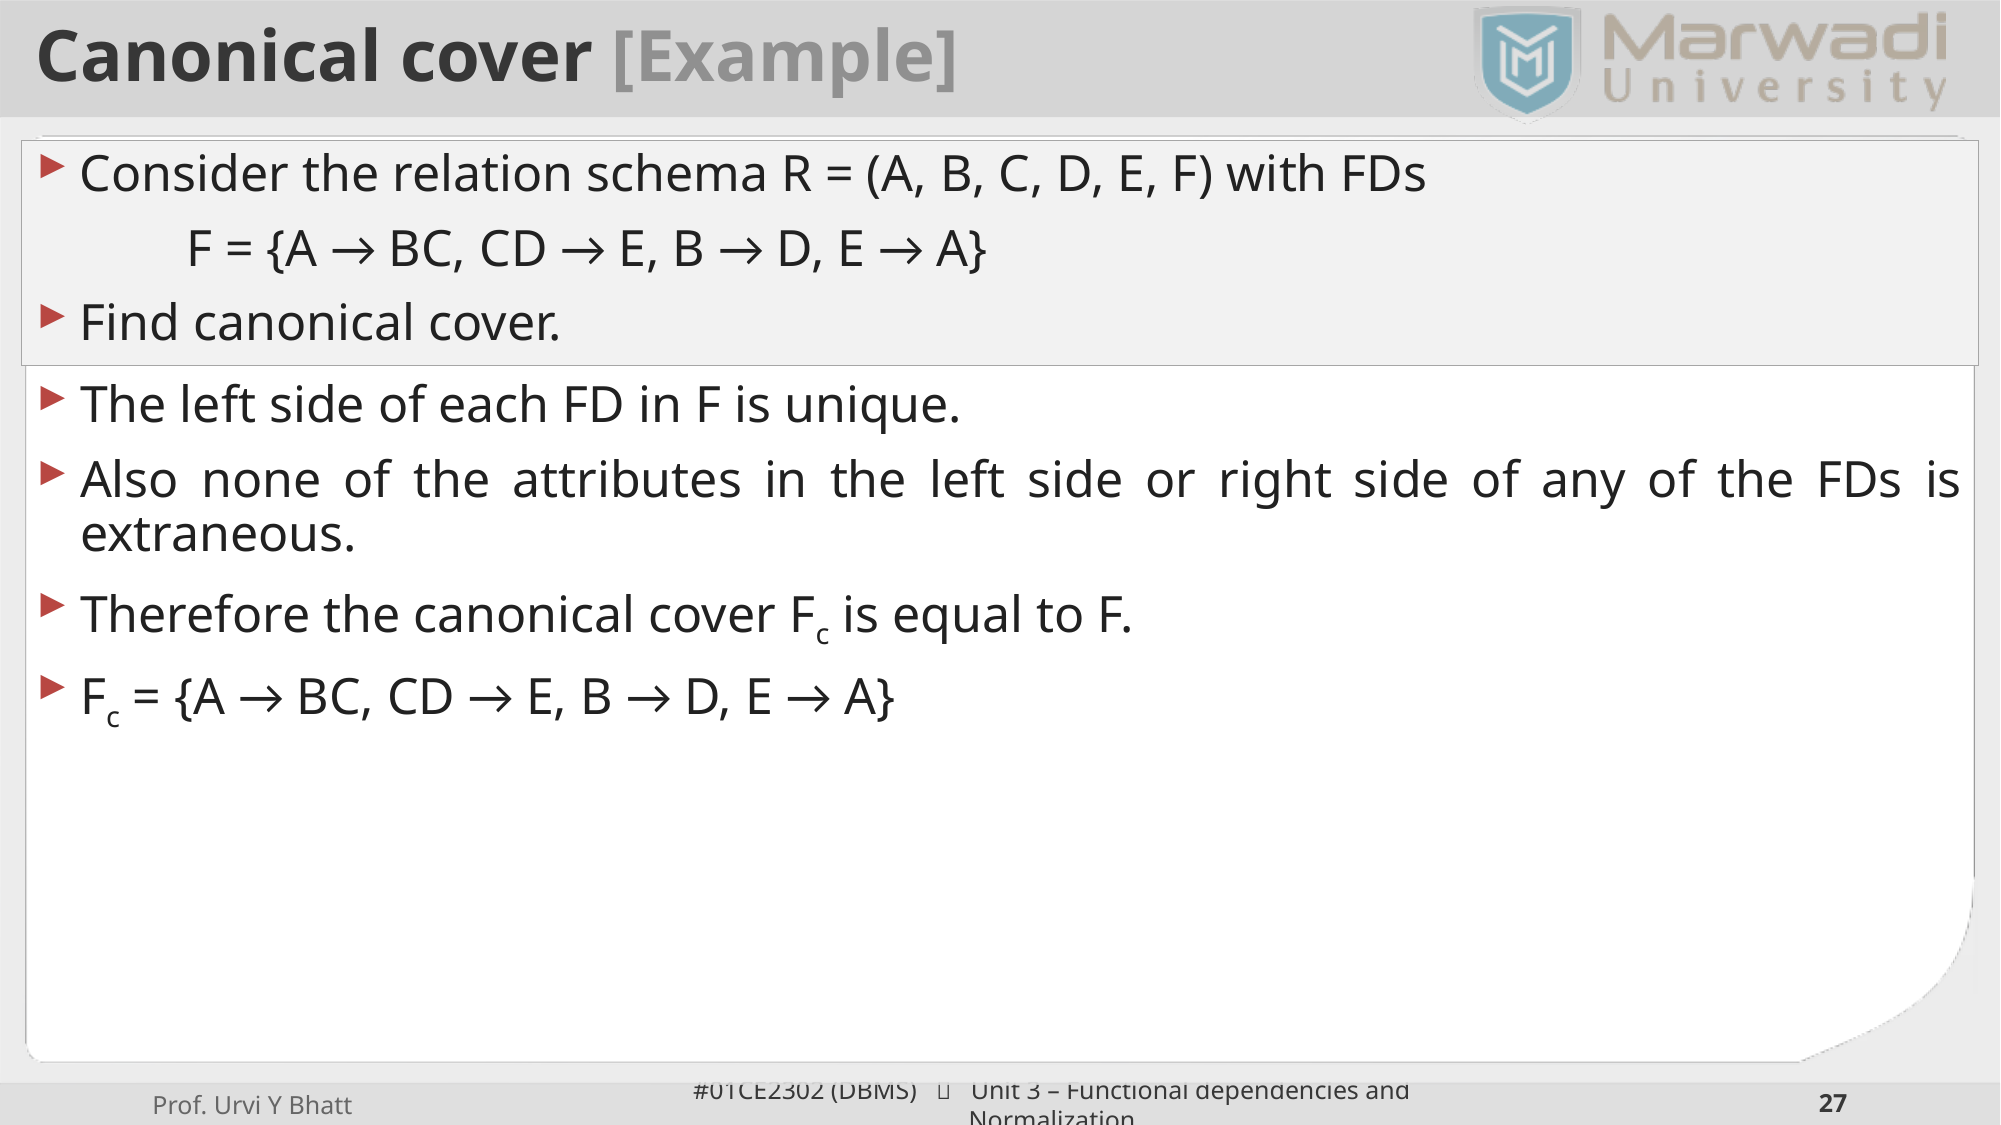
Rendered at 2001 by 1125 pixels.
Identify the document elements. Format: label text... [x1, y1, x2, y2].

picture [0, 118, 2000, 1085]
title Canonical cover [Example] [0, 0, 2000, 118]
list The left side of each FD in F is unique. Also none of the attributes in the left side or right side of any of the FDs is extraneous. Therefore the canonical cover Fc is equal to F. Fc = {A → BC, CD → E, B → D, E → A} [21, 366, 1979, 1059]
text_box Consider the relation schema R = (A, B, C, D, E, F) with FDs F = {A → BC, CD → E, B → D, E → A} Find canonical cover. [21, 140, 1979, 366]
